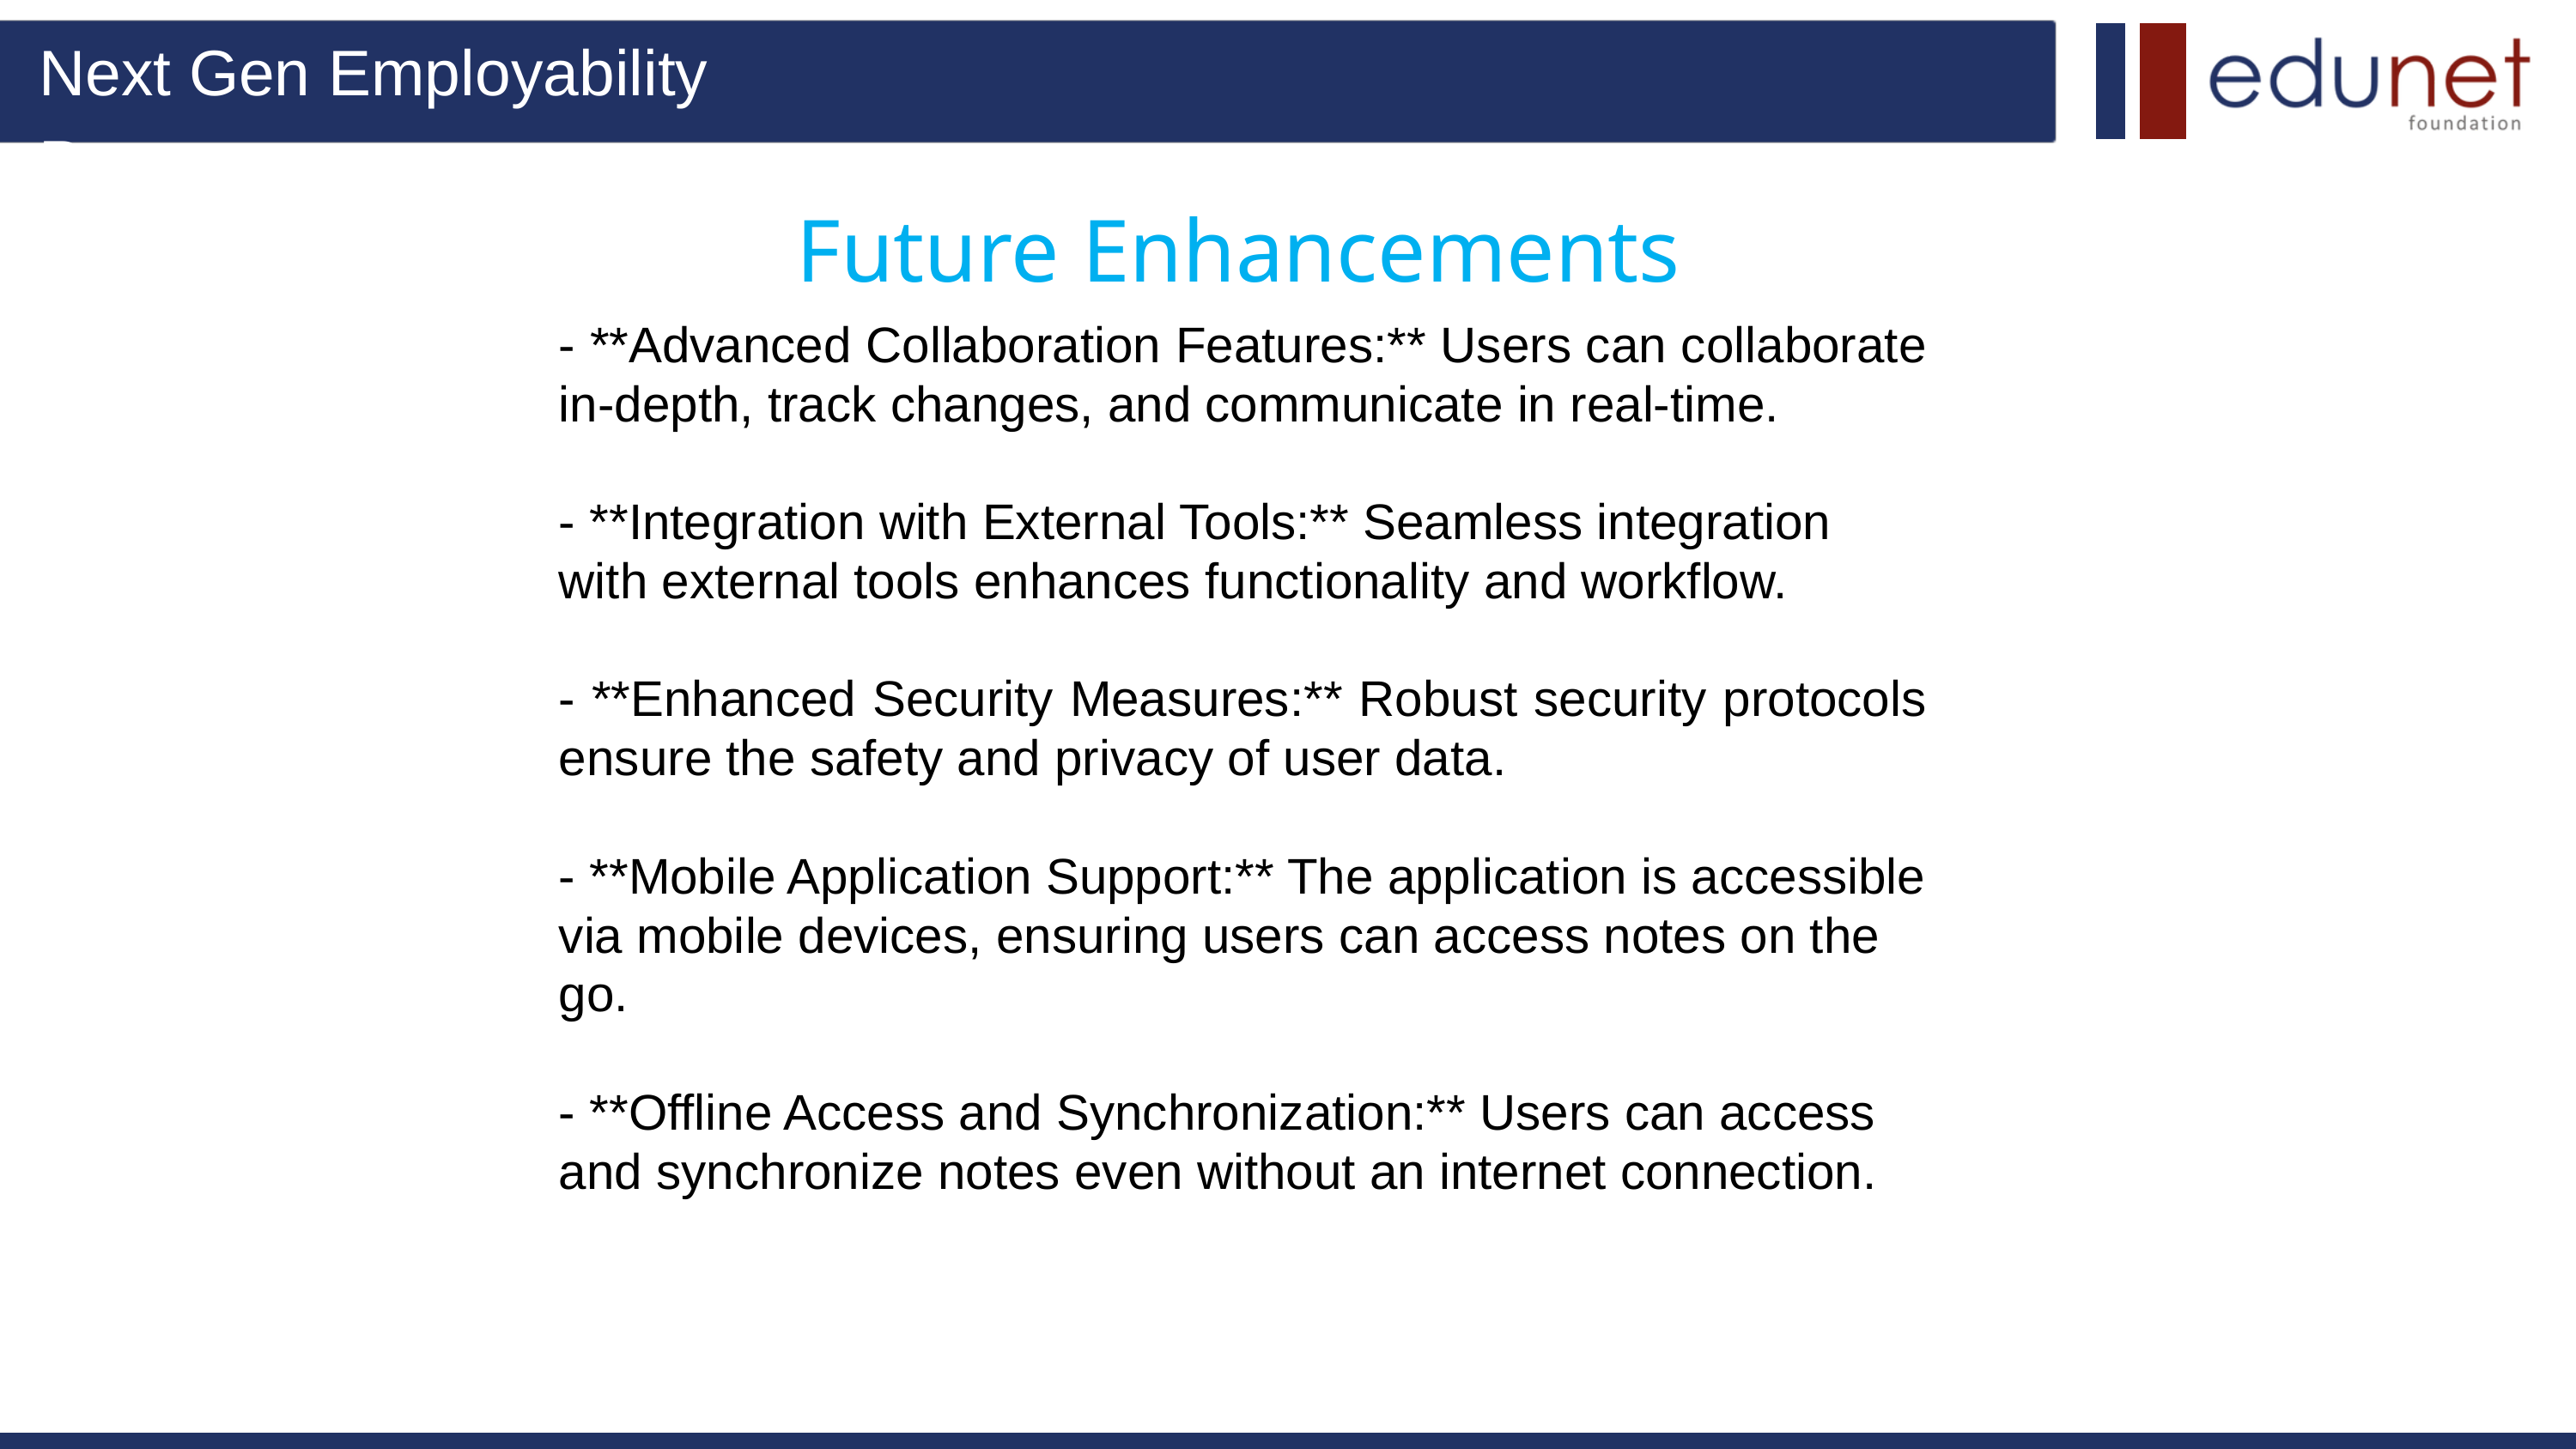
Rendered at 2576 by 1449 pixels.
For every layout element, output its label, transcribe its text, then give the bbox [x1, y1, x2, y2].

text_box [2087, 14, 2196, 149]
text_box [2368, 25, 2545, 142]
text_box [0, 1432, 2576, 1449]
text_box Next Gen Employability Program [39, 18, 974, 199]
text_box [0, 12, 2065, 152]
text_box - **Advanced Collaboration Features:** Users can collaborate in-depth, track changes, and communicate in real-time. - **Integration with External Tools:** Seamless integration with external tools enhances functionality and workflow. - **Enhanced Security Measures:** Robust security protocols ensure the safety and privacy of user data. - **Mobile Application Support:** The application is accessible via mobile devices, ensuring users can access notes on the go. - **Offline Access and Synchronization:** Users can access and synchronize notes even without an internet connection. [558, 313, 1929, 1199]
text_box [2051, 17, 2365, 183]
text_box Future Enhancements [795, 179, 1698, 300]
